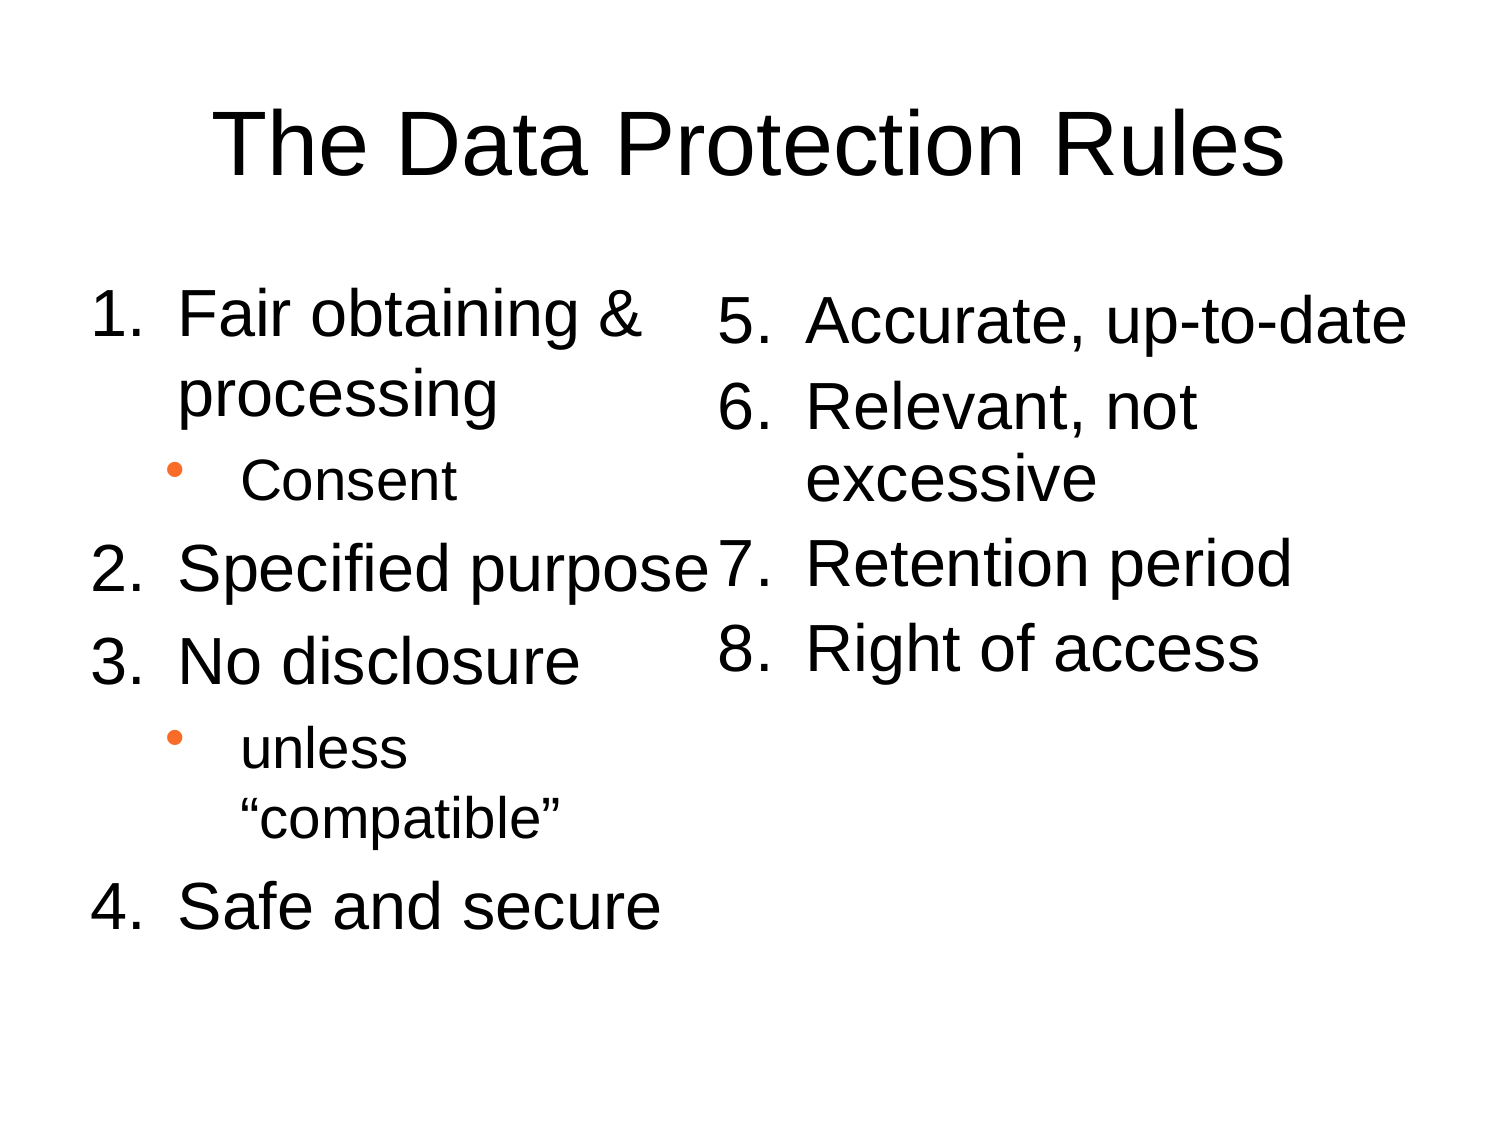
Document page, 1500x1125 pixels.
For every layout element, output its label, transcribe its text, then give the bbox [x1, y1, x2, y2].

list Accurate, up-to-date Relevant, not excessive Retention period Right of access [702, 278, 1429, 794]
title The Data Protection Rules [74, 44, 1426, 233]
list Fair obtaining & processing Consent Specified purpose No disclosure unless “compatible” Safe and secure [74, 262, 738, 1006]
